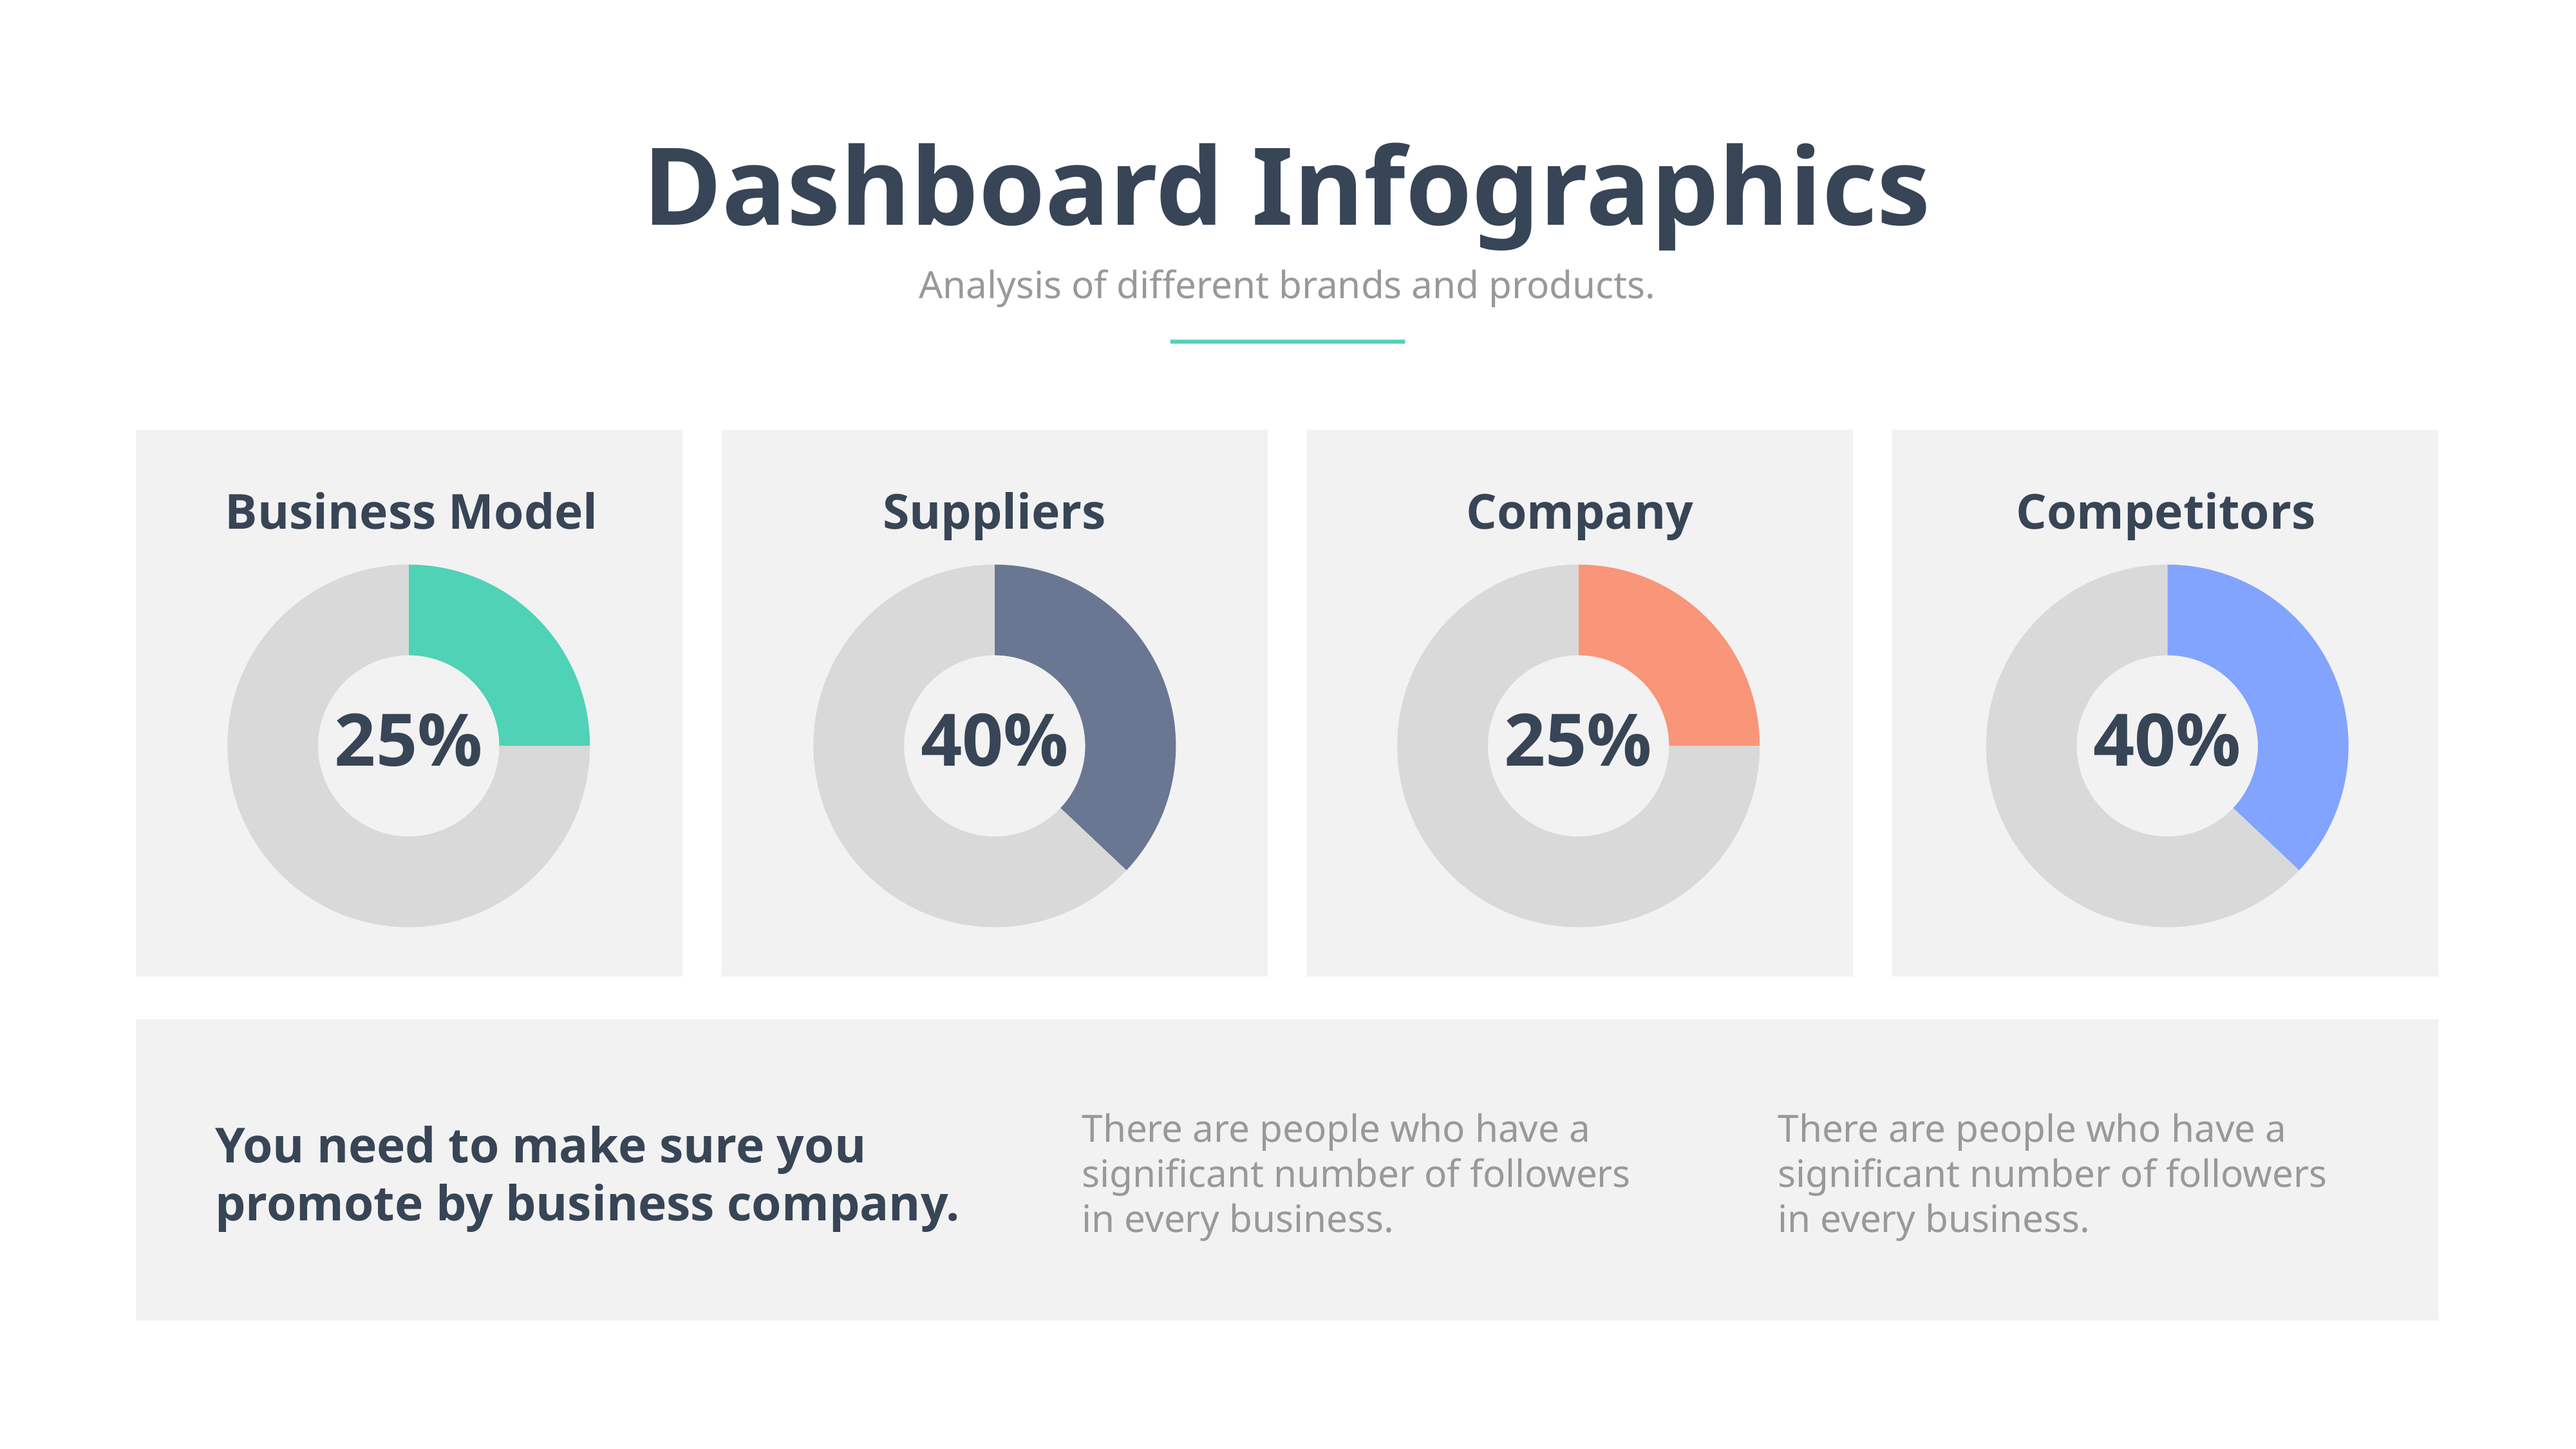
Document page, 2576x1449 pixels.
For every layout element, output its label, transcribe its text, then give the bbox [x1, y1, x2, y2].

text_box There are people who have a significant number of followers in every business. [1768, 1099, 2372, 1245]
chart [214, 557, 604, 935]
text_box Business Model [205, 476, 618, 544]
text_box You need to make sure you promote by business company. [205, 1109, 1026, 1235]
chart [1384, 557, 1774, 935]
text_box Suppliers [789, 476, 1201, 544]
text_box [646, 113, 1928, 344]
chart [1972, 557, 2362, 935]
text_box [1306, 429, 1854, 977]
text_box [135, 429, 683, 977]
text_box [1892, 429, 2439, 977]
text_box There are people who have a significant number of followers in every business. [1072, 1099, 1676, 1245]
text_box [721, 429, 1268, 977]
chart [800, 557, 1190, 935]
text_box Company [1374, 476, 1786, 544]
text_box Competitors [1960, 476, 2372, 544]
text_box [135, 1018, 2439, 1321]
